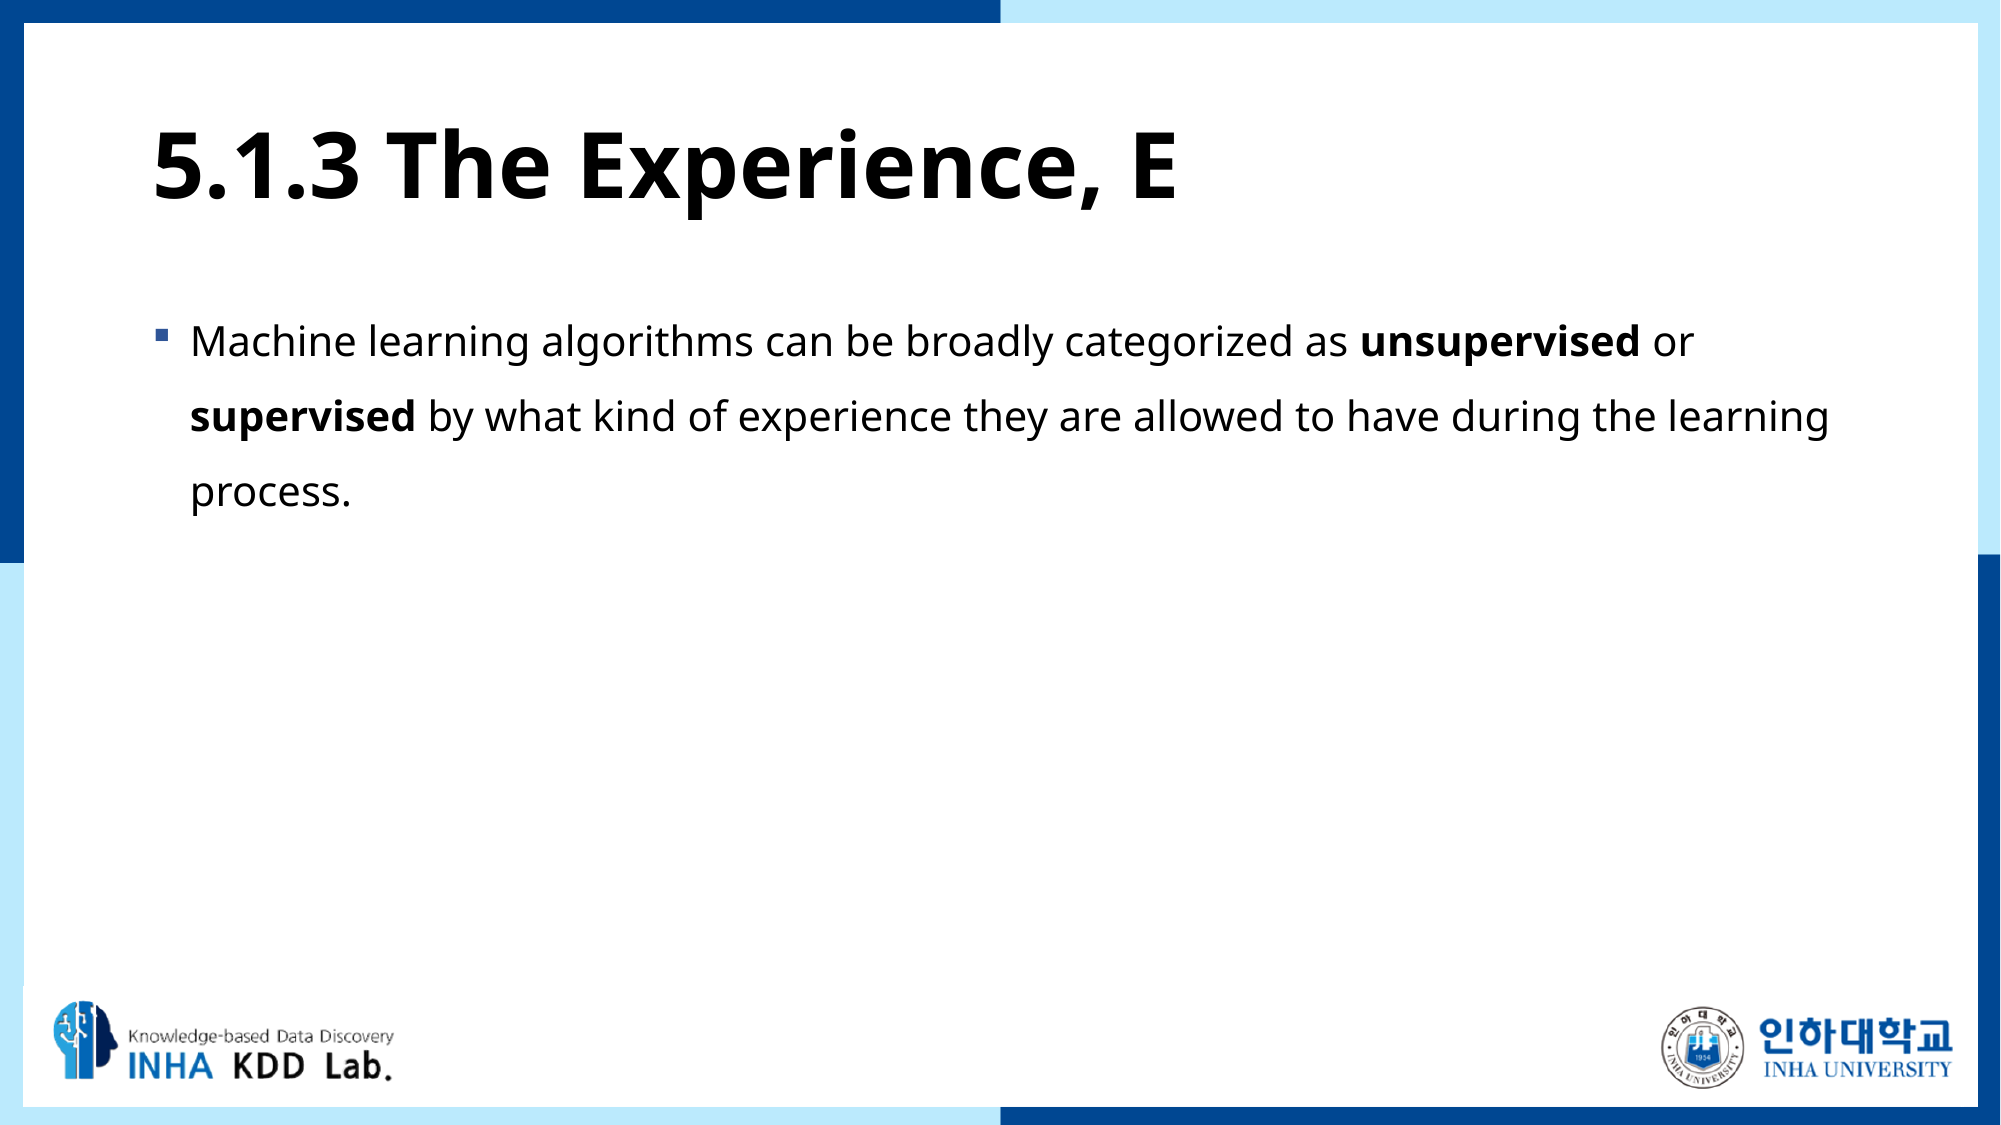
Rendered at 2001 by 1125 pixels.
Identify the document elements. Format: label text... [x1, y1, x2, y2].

list Machine learning algorithms can be broadly categorized as unsupervised or supervised by what kind of experience they are allowed to have during the learning process. [137, 282, 1930, 997]
title 5.1.3 The Experience, E [137, 59, 1863, 278]
picture [0, 0, 2001, 1125]
